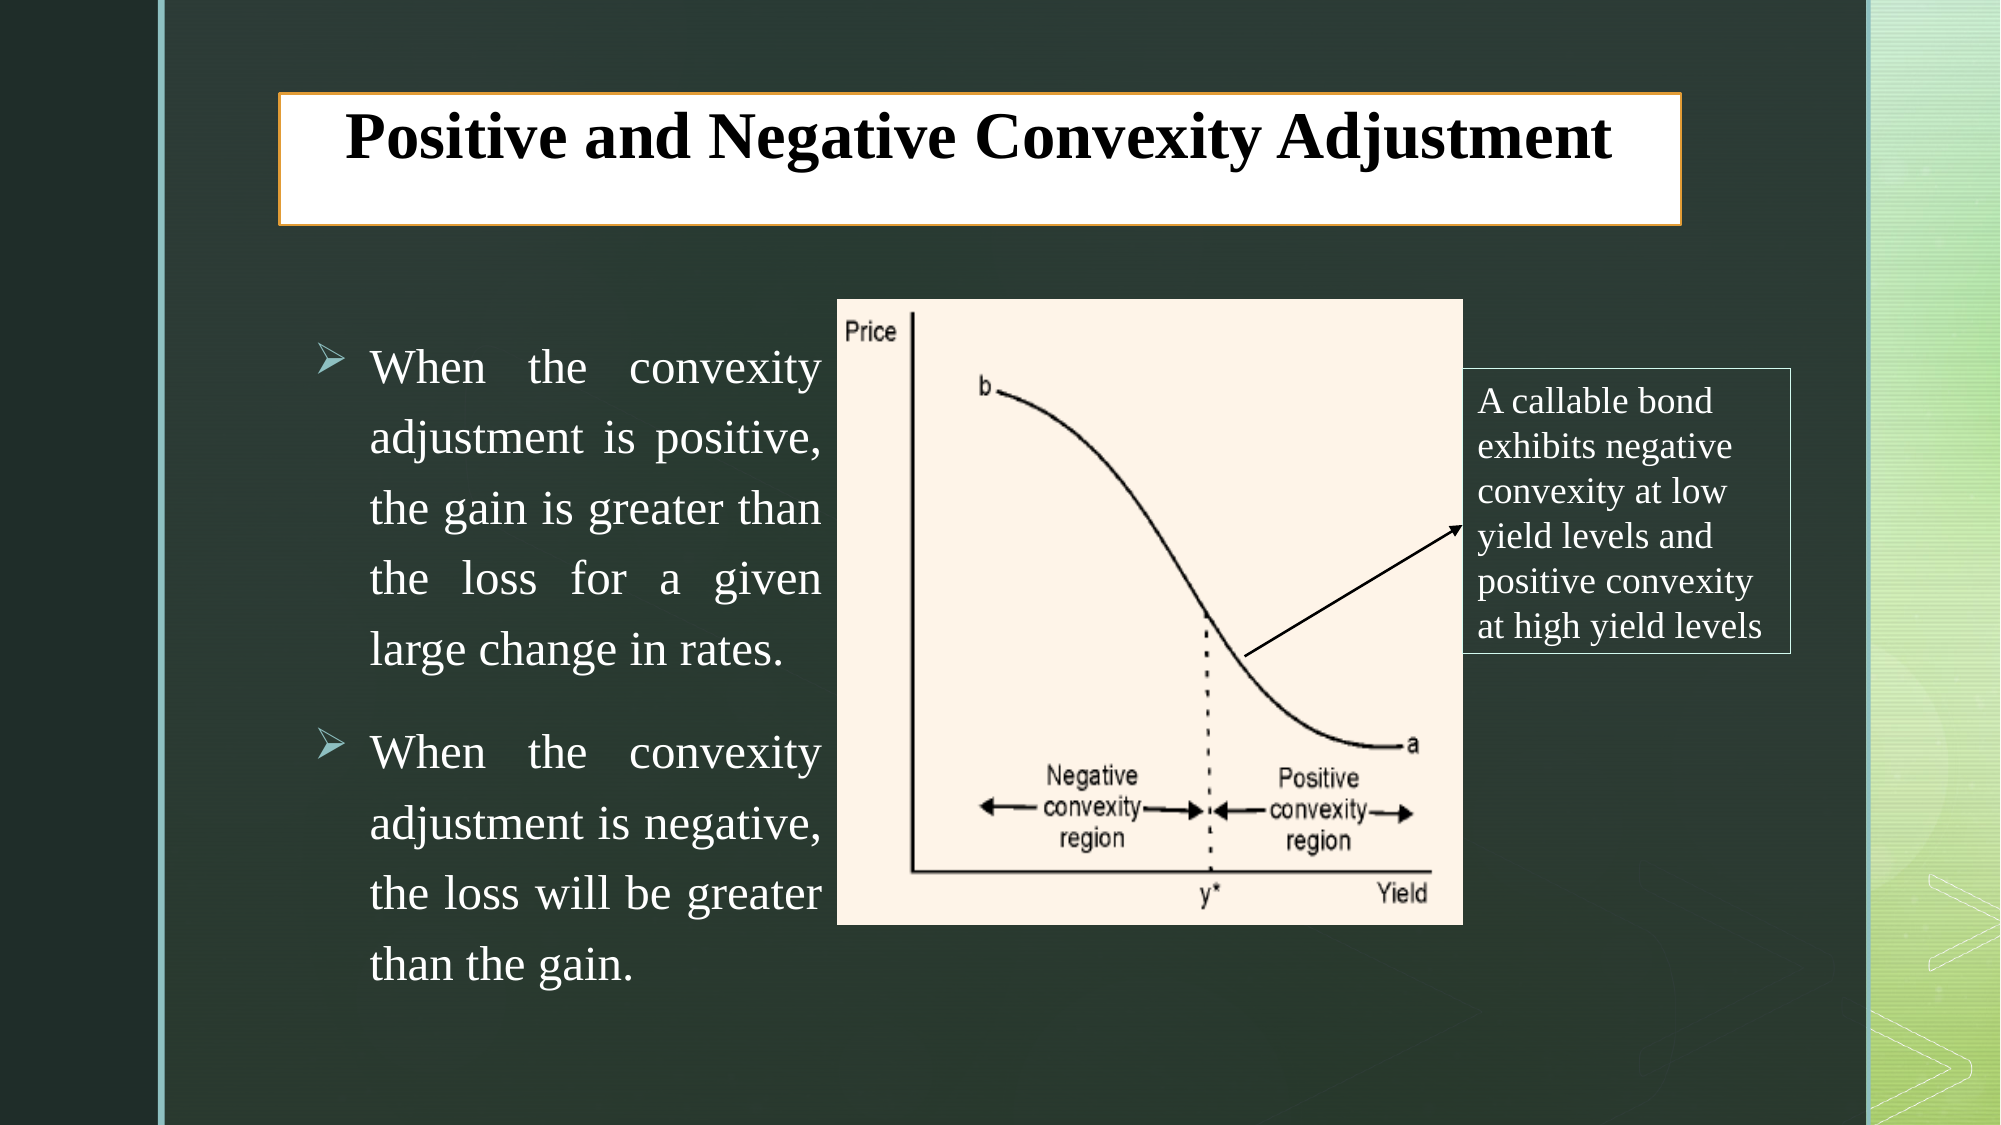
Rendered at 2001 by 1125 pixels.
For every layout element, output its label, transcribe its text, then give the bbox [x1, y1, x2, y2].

title Positive and Negative Convexity Adjustment [278, 92, 1682, 226]
picture [837, 299, 1463, 926]
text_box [1244, 524, 1463, 657]
list When the convexity adjustment is positive, the gain is greater than the loss for a given large change in rates. When the convexity adjustment is negative, the loss will be greater than the gain. [299, 299, 838, 1014]
text_box A callable bond exhibits negative convexity at low yield levels and positive convexity at high yield levels [1463, 368, 1791, 654]
picture [1871, 0, 2001, 1125]
